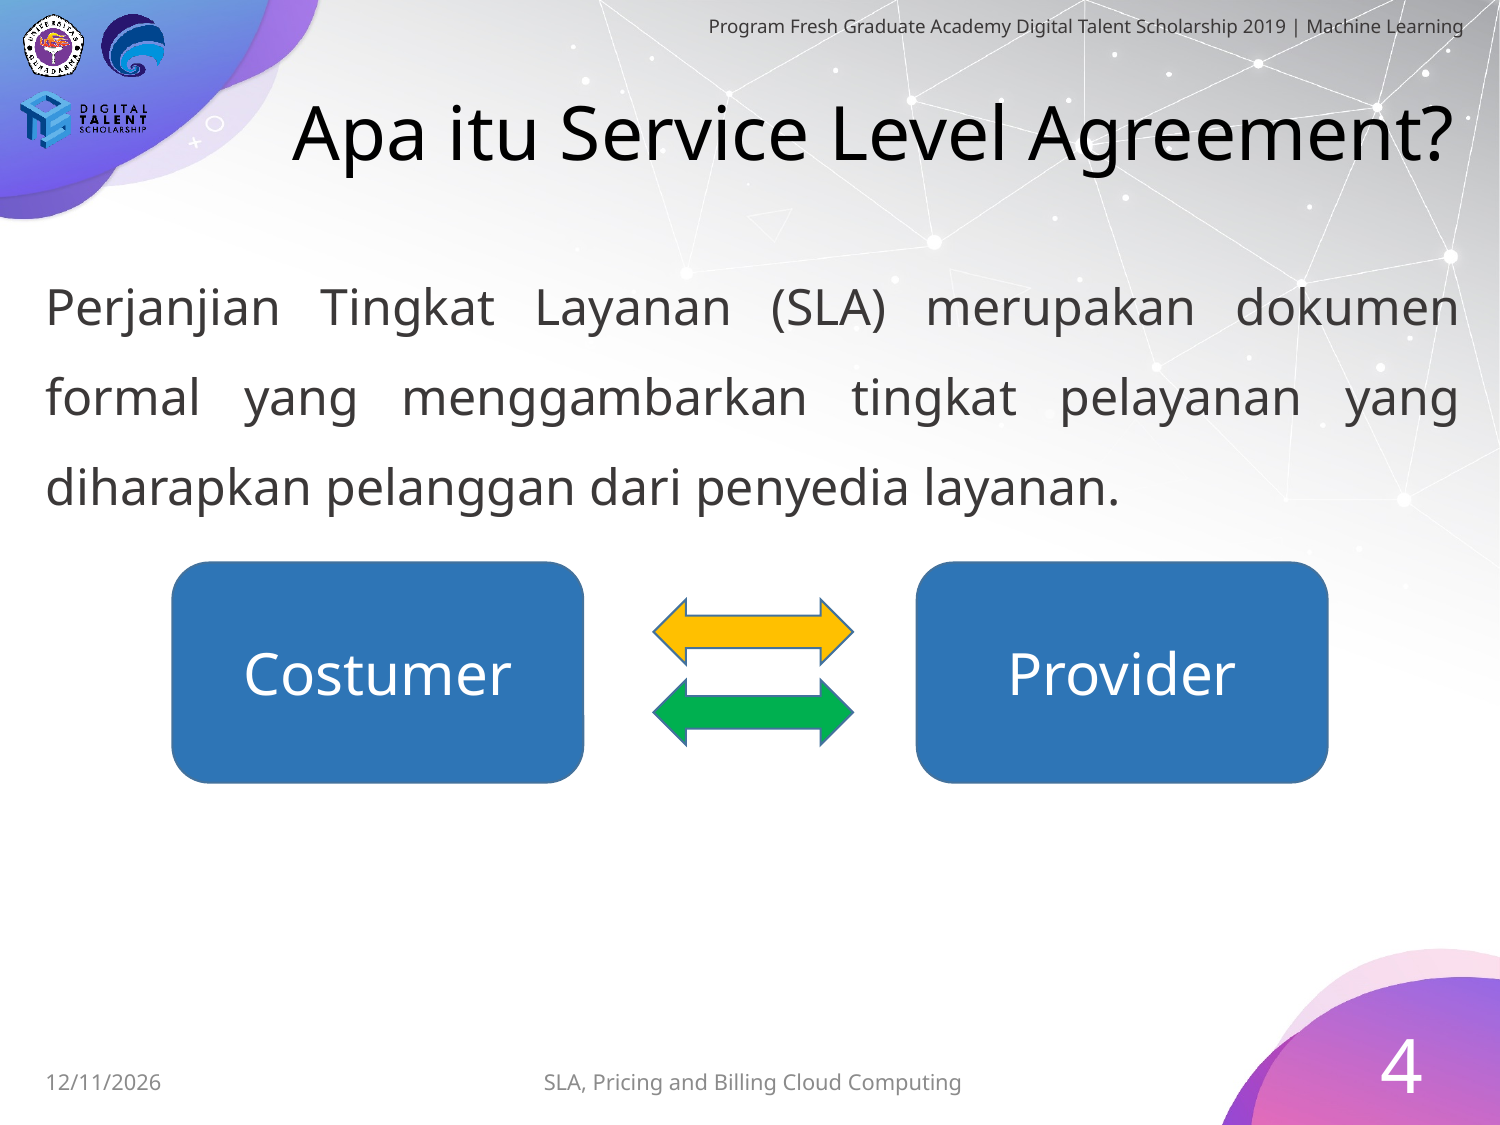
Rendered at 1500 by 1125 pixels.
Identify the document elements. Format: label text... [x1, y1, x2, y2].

footer SLA, Pricing and Billing Cloud Computing [386, 1053, 1121, 1114]
text_box Costumer [171, 561, 585, 784]
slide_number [30, 1053, 272, 1114]
title Apa itu Service Level Agreement? [271, 66, 1477, 207]
picture [0, 0, 1500, 1125]
list Perjanjian Tingkat Layanan (SLA) merupakan dokumen formal yang menggambarkan tingkat pelayanan yang diharapkan pelanggan dari penyedia layanan. [30, 238, 1477, 1014]
slide_number 4 [1327, 1025, 1477, 1115]
text_box Provider [915, 561, 1329, 784]
text_box [652, 597, 855, 667]
text_box [652, 677, 855, 748]
